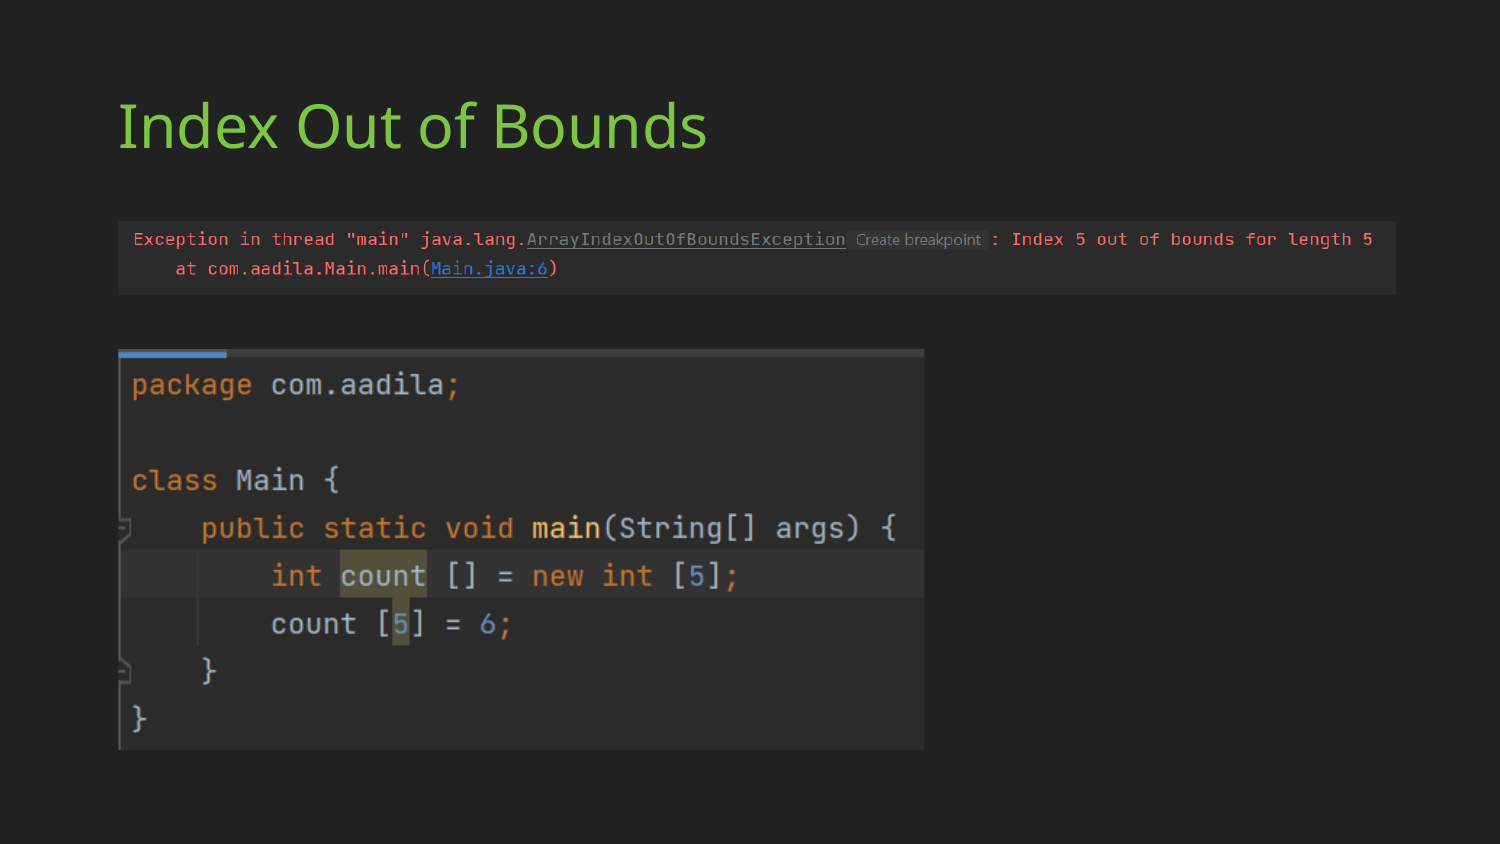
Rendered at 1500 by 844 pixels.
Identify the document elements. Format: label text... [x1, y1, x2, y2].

picture [118, 349, 925, 750]
title Index Out of Bounds [104, 72, 1396, 167]
picture [118, 221, 1397, 295]
